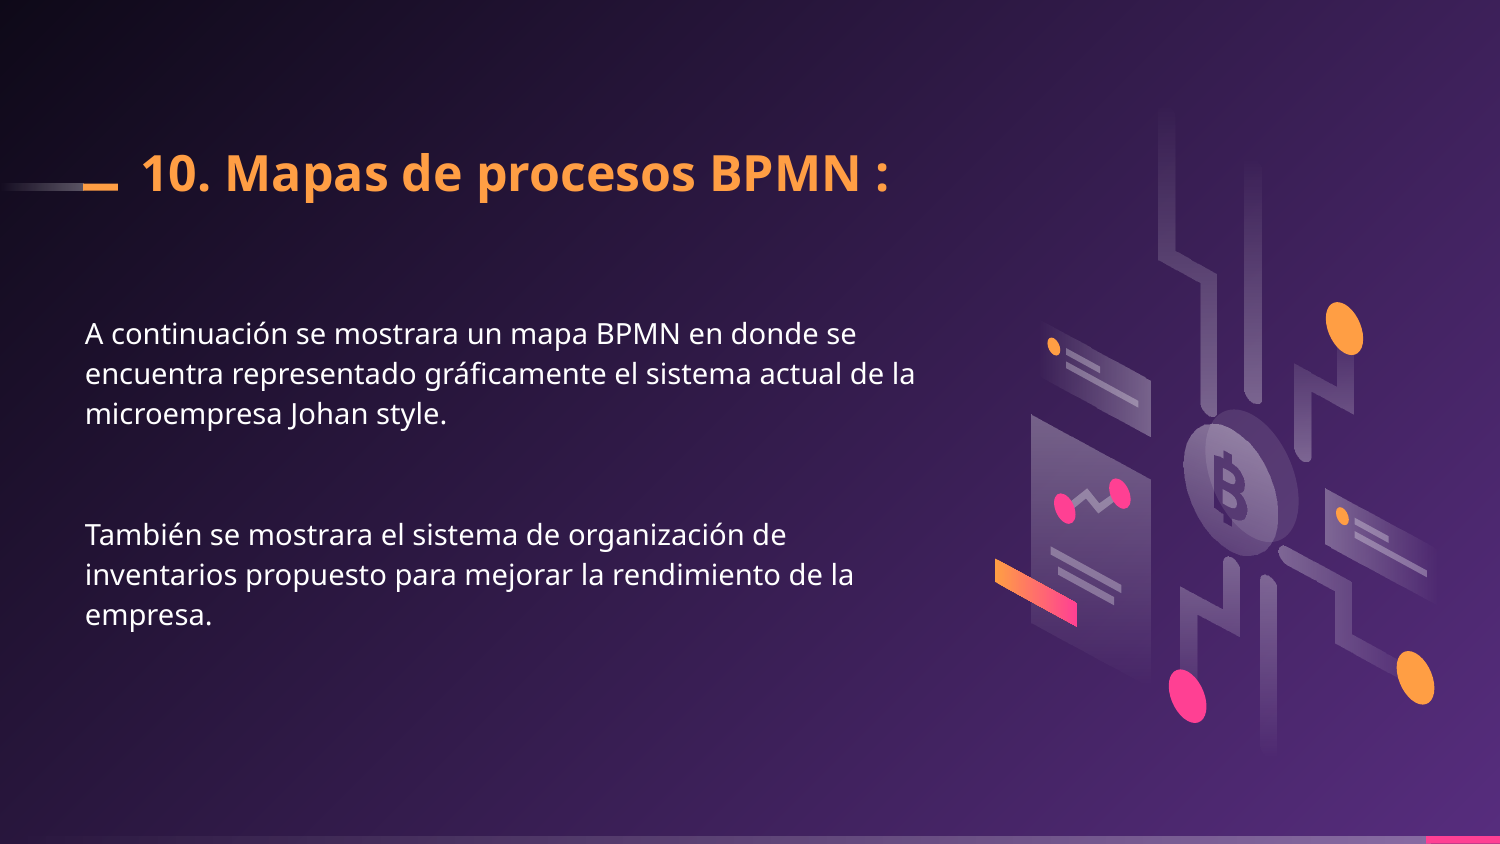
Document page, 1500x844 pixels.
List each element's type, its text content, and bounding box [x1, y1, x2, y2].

title 10. Mapas de procesos BPMN : [140, 137, 989, 203]
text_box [994, 102, 1439, 759]
list A continuación se mostrara un mapa BPMN en donde se encuentra representado gráficamente el sistema actual de la microempresa Johan style. También se mostrara el sistema de organización de inventarios propuesto para mejorar la rendimiento de la empresa. [72, 309, 943, 808]
